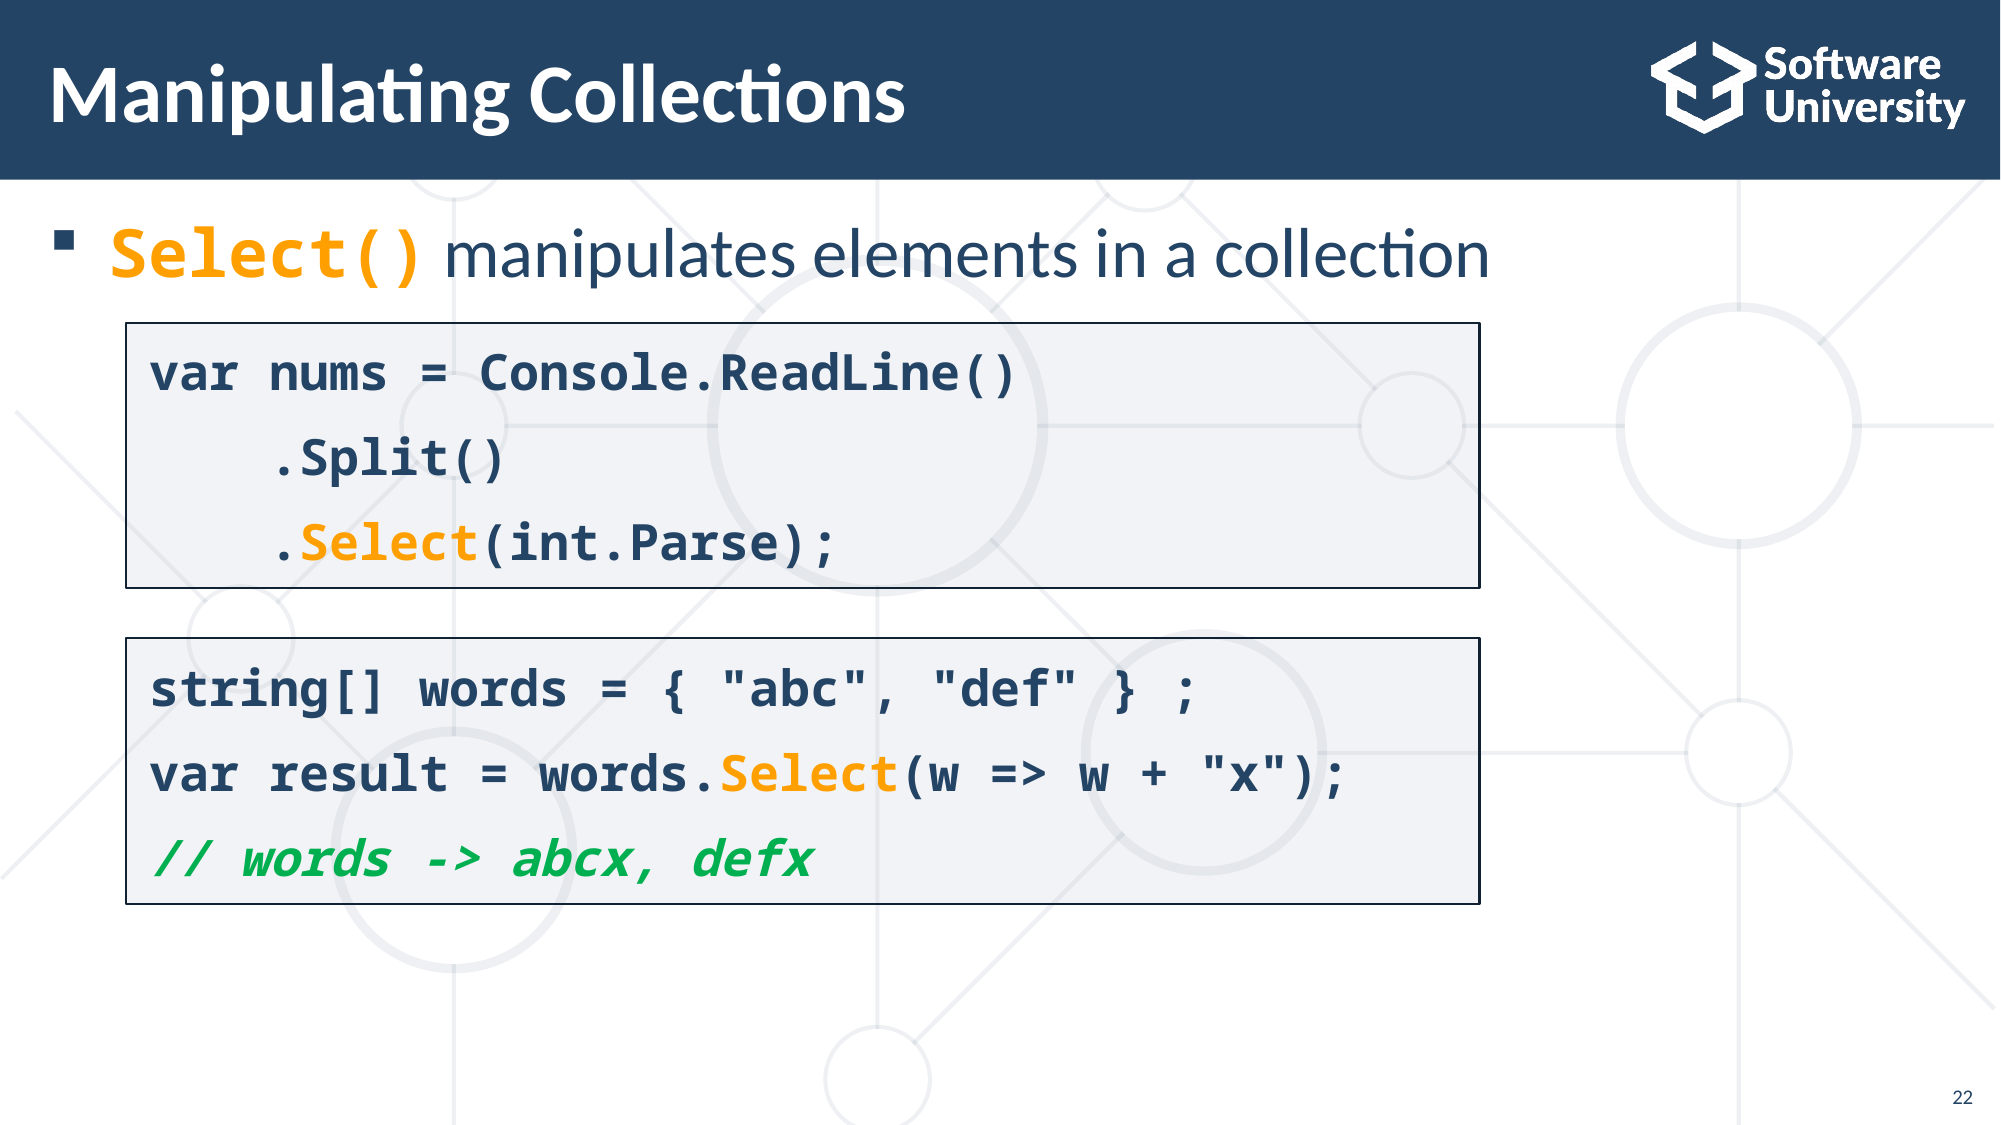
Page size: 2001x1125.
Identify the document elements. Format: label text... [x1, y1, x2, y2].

title Manipulating Collections [31, 16, 1625, 162]
text_box var nums = Console.ReadLine() .Split() .Select(int.Parse); [126, 322, 1480, 589]
list Select() manipulates elements in a collection [31, 196, 1970, 1104]
text_box string[] words = { "abc", "def" } ; var result = words.Select(w => w + "x"); // words -> abcx, defx [126, 638, 1480, 904]
picture [1651, 41, 1966, 134]
slide_number 22 [1927, 1067, 1989, 1117]
